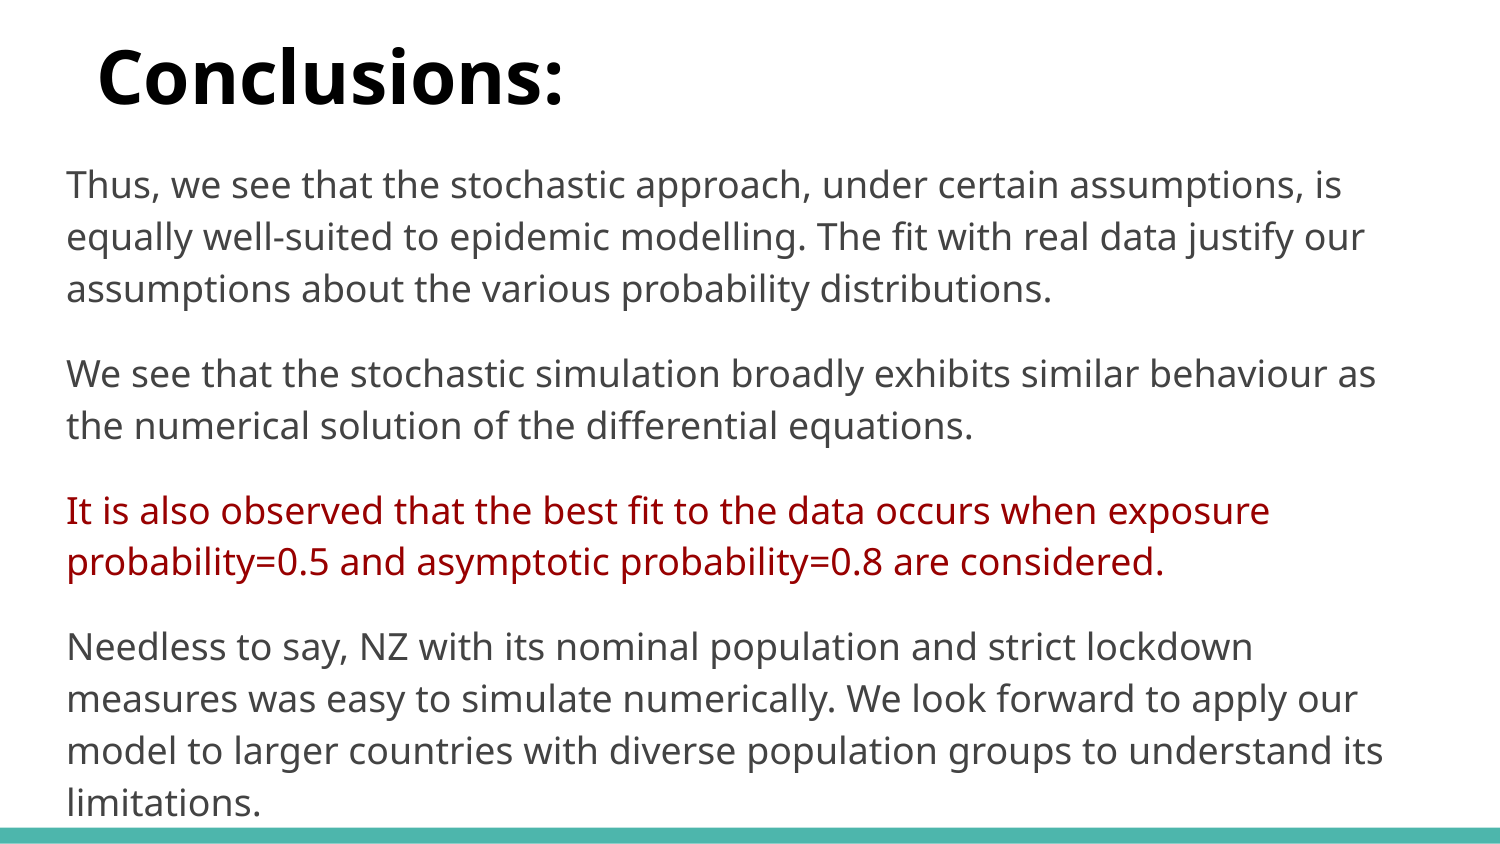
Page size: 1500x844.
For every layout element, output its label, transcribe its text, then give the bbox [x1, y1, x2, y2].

title Conclusions: [61, 14, 1460, 131]
list Thus, we see that the stochastic approach, under certain assumptions, is equally well-suited to epidemic modelling. The fit with real data justify our assumptions about the various probability distributions. We see that the stochastic simulation broadly exhibits similar behaviour as the numerical solution of the differential equations. It is also observed that the best fit to the data occurs when exposure probability=0.5 and asymptotic probability=0.8 are considered. Needless to say, NZ with its nominal population and strict lockdown measures was easy to simulate numerically. We look forward to apply our model to larger countries with diverse population groups to understand its limitations. [51, 139, 1449, 786]
